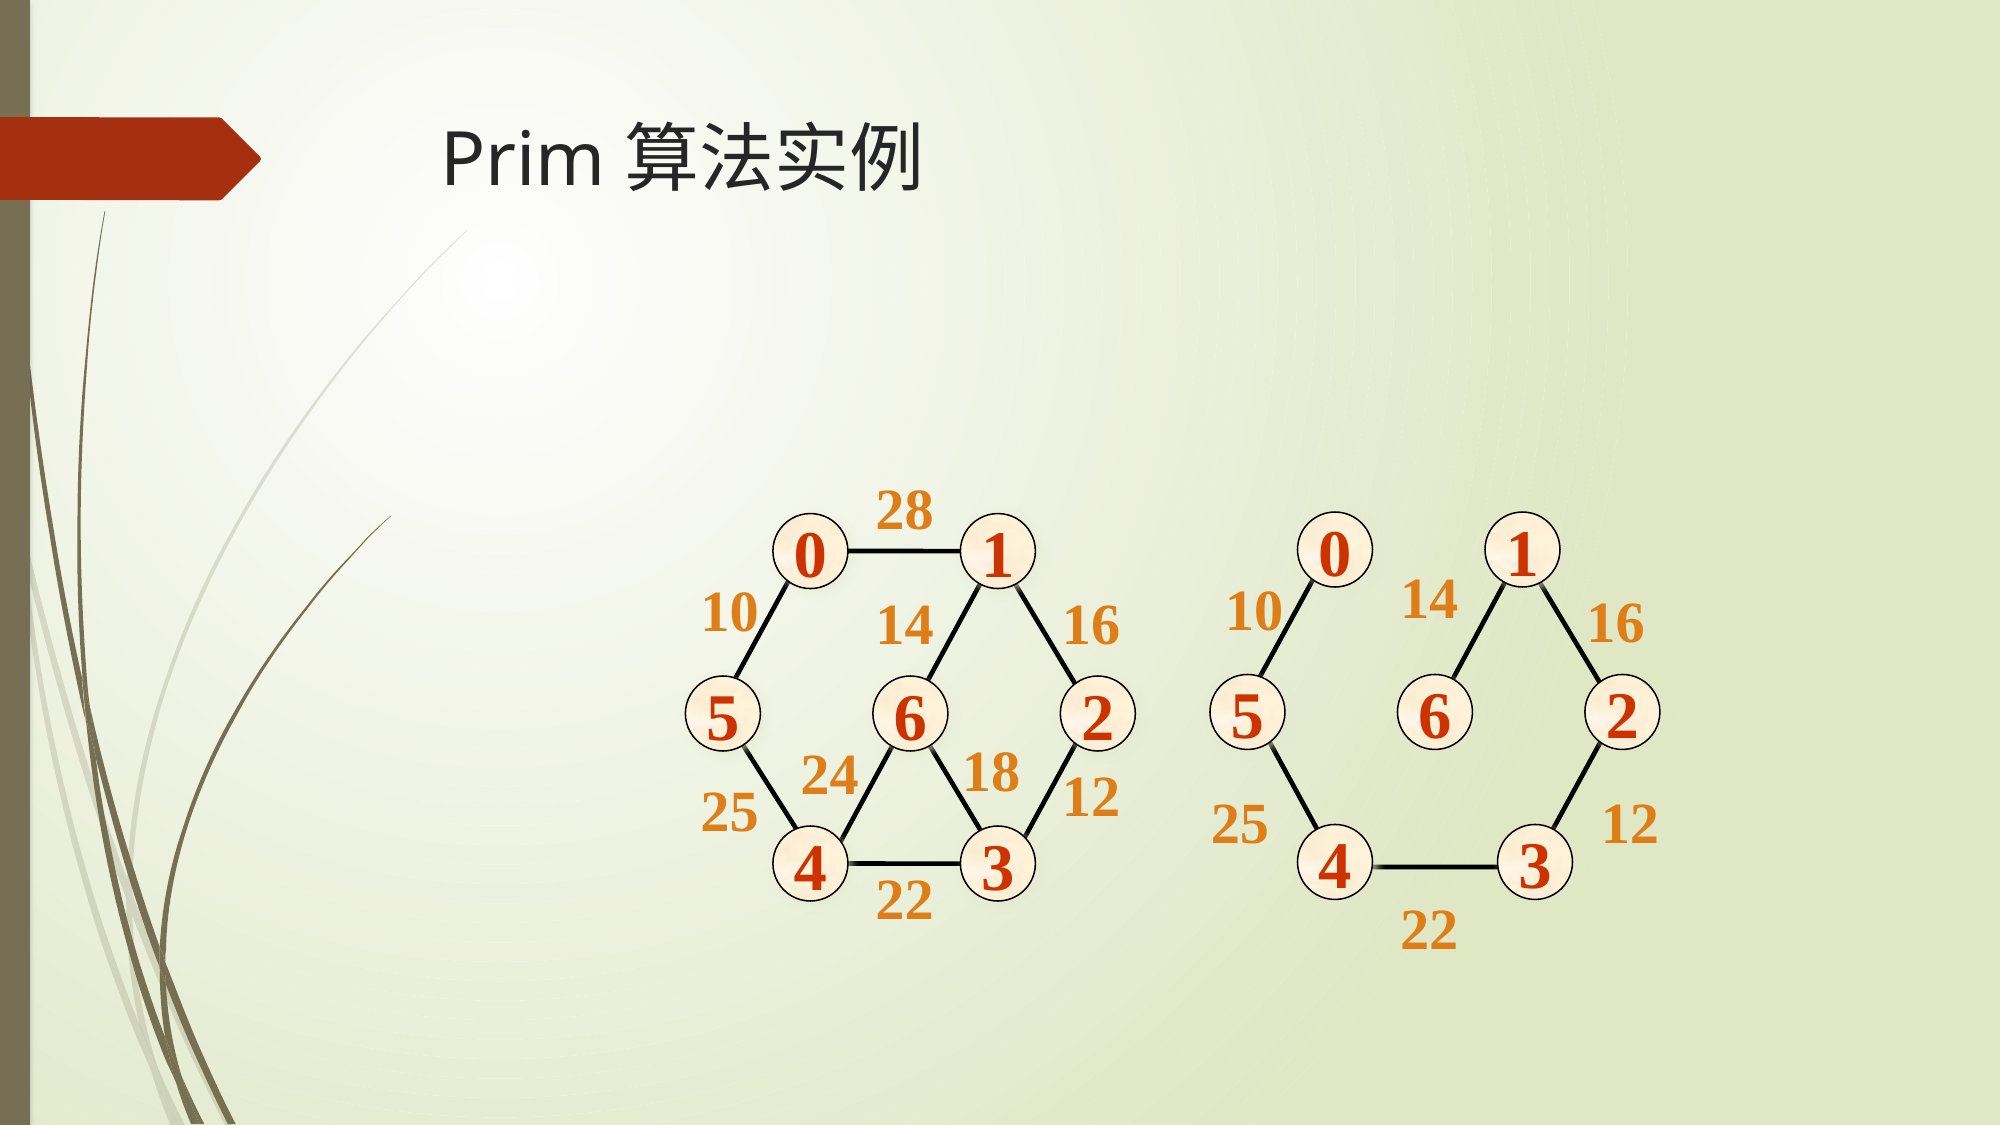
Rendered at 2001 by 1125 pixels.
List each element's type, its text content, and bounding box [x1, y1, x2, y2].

text_box 16 [1571, 576, 1660, 662]
text_box 10 [1210, 564, 1299, 650]
text_box 0 [1297, 512, 1373, 588]
text_box 2 [1584, 674, 1660, 750]
text_box 18 [947, 726, 1036, 811]
text_box 4 [772, 826, 848, 902]
text_box 24 [785, 728, 874, 814]
text_box 14 [860, 578, 949, 664]
text_box 5 [1209, 674, 1285, 750]
text_box 22 [860, 853, 949, 939]
text_box 3 [960, 826, 1036, 902]
text_box 12 [1047, 751, 1136, 836]
text_box 10 [685, 565, 774, 651]
text_box 25 [1196, 777, 1285, 863]
text_box 6 [872, 676, 948, 752]
text_box 2 [1060, 676, 1136, 751]
title Prim算法实例 [425, 102, 1888, 313]
text_box 4 [1297, 824, 1373, 900]
text_box 16 [1047, 578, 1136, 664]
text_box 3 [1497, 824, 1573, 900]
text_box 28 [860, 463, 949, 549]
text_box 1 [960, 513, 1036, 589]
text_box 14 [1385, 553, 1474, 638]
text_box 12 [1585, 777, 1675, 863]
text_box 22 [1385, 883, 1474, 969]
text_box 5 [685, 676, 761, 752]
text_box 1 [1485, 512, 1561, 588]
text_box 0 [772, 513, 848, 589]
text_box 6 [1397, 674, 1473, 750]
text_box 25 [685, 765, 774, 851]
